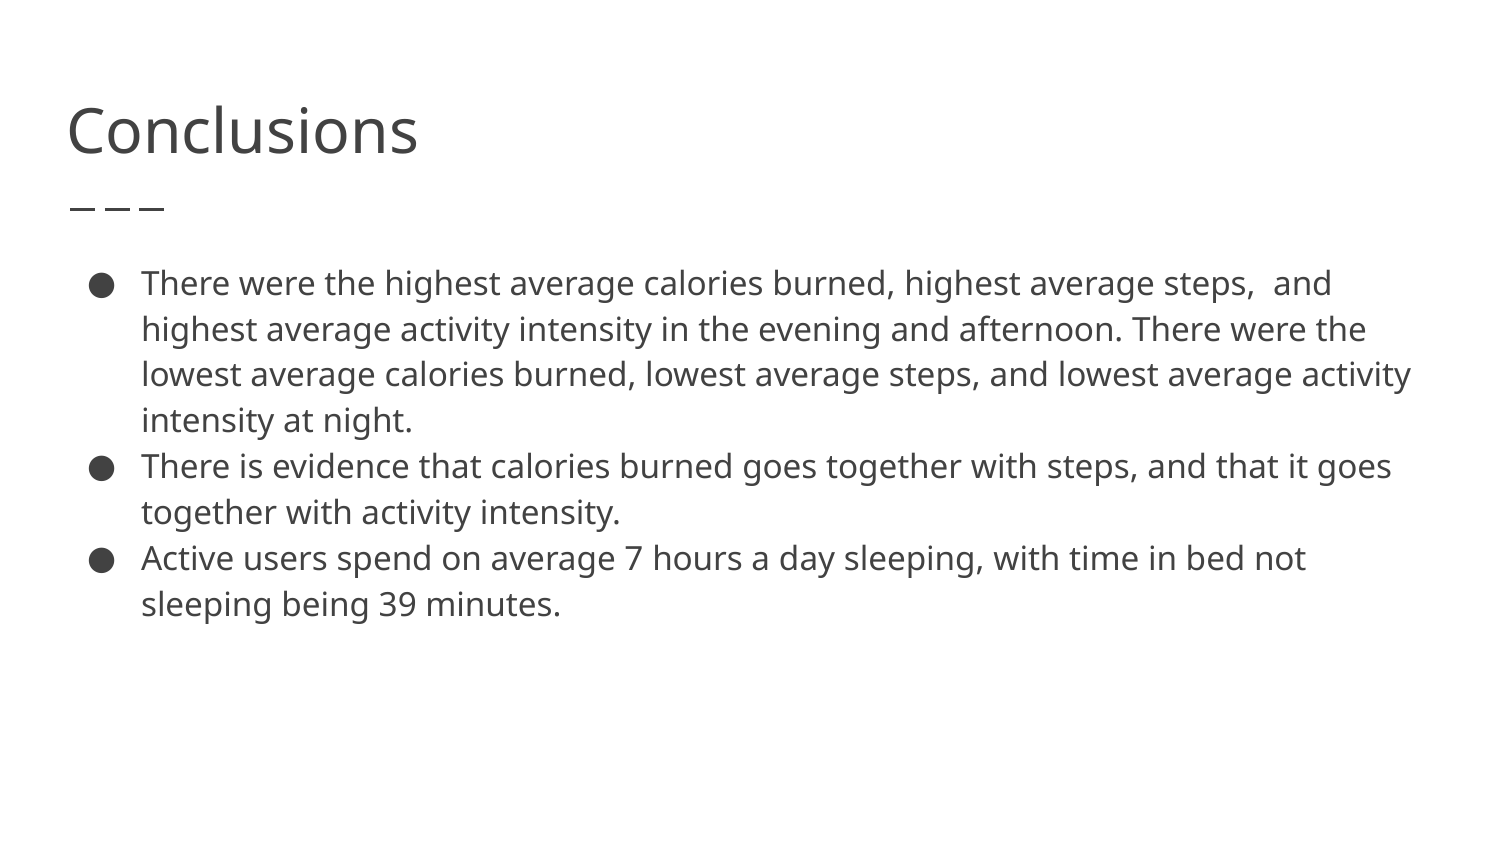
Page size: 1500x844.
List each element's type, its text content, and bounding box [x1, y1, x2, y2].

list There were the highest average calories burned, highest average steps, and highest average activity intensity in the evening and afternoon. There were the lowest average calories burned, lowest average steps, and lowest average activity intensity at night. There is evidence that calories burned goes together with steps, and that it goes together with activity intensity. Active users spend on average 7 hours a day sleeping, with time in bed not sleeping being 39 minutes. [51, 240, 1449, 750]
title Conclusions [51, 61, 1449, 182]
